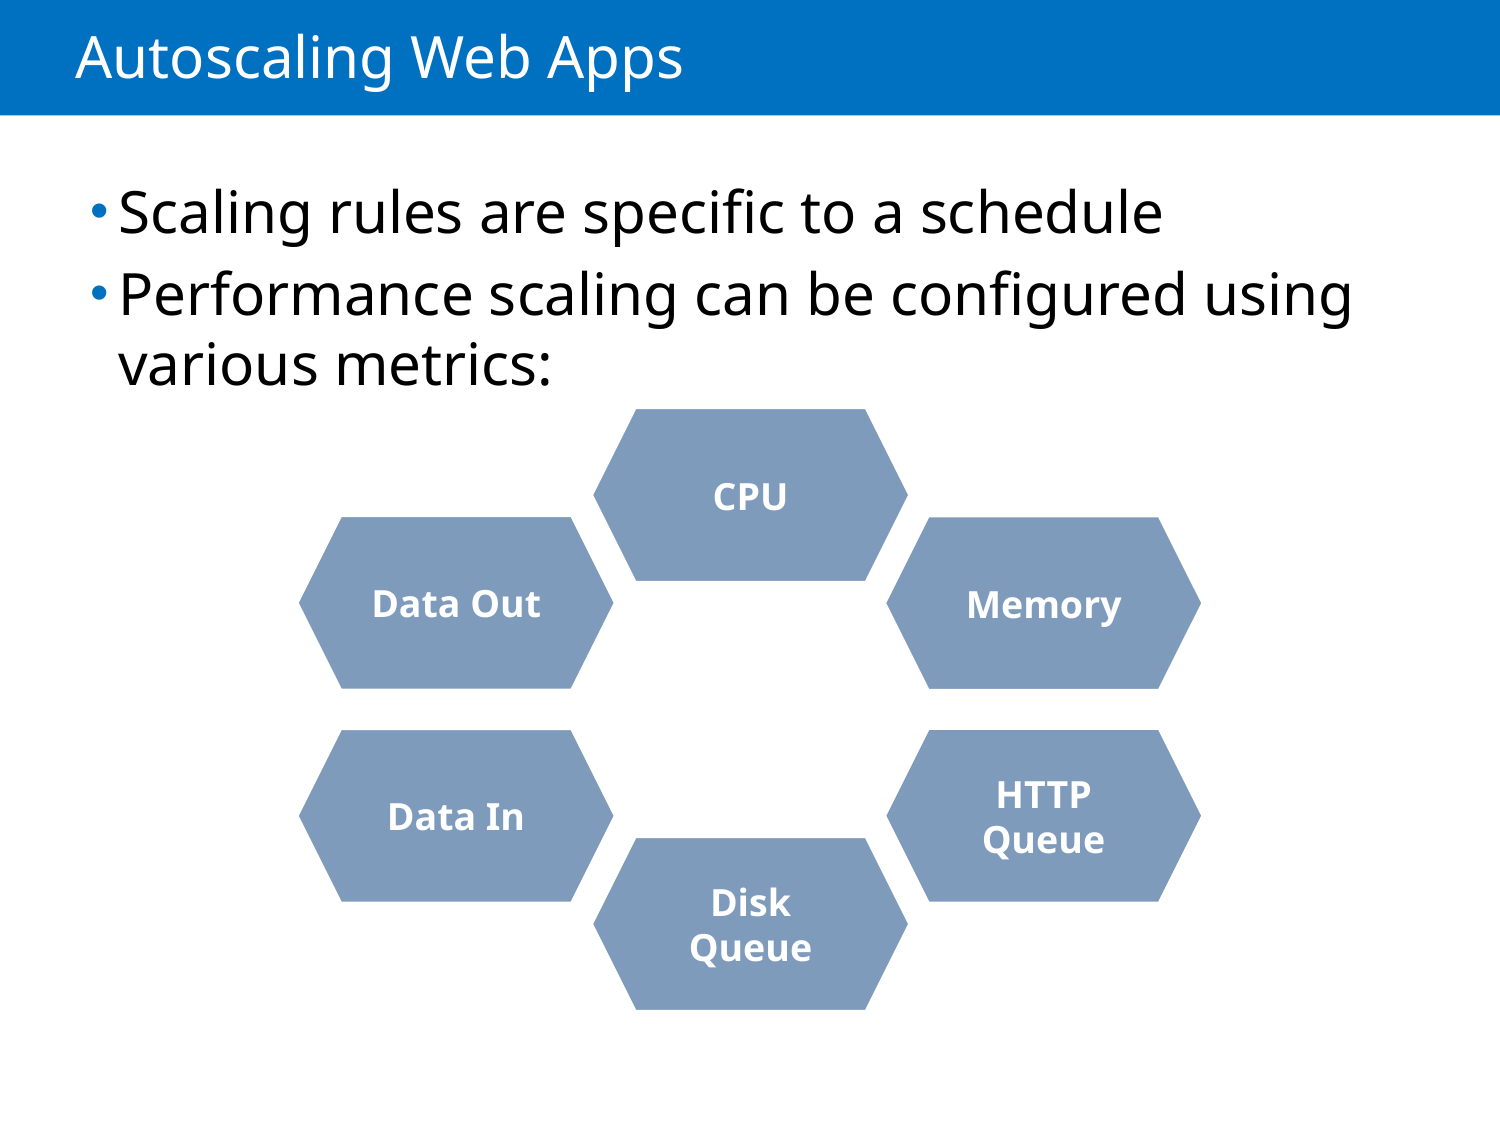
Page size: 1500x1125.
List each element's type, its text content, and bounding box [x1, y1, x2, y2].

title Autoscaling Web Apps [75, 0, 1351, 122]
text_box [296, 406, 1204, 1013]
text_box Scaling rules are specific to a schedule Performance scaling can be configured using various metrics: [75, 167, 1408, 1012]
